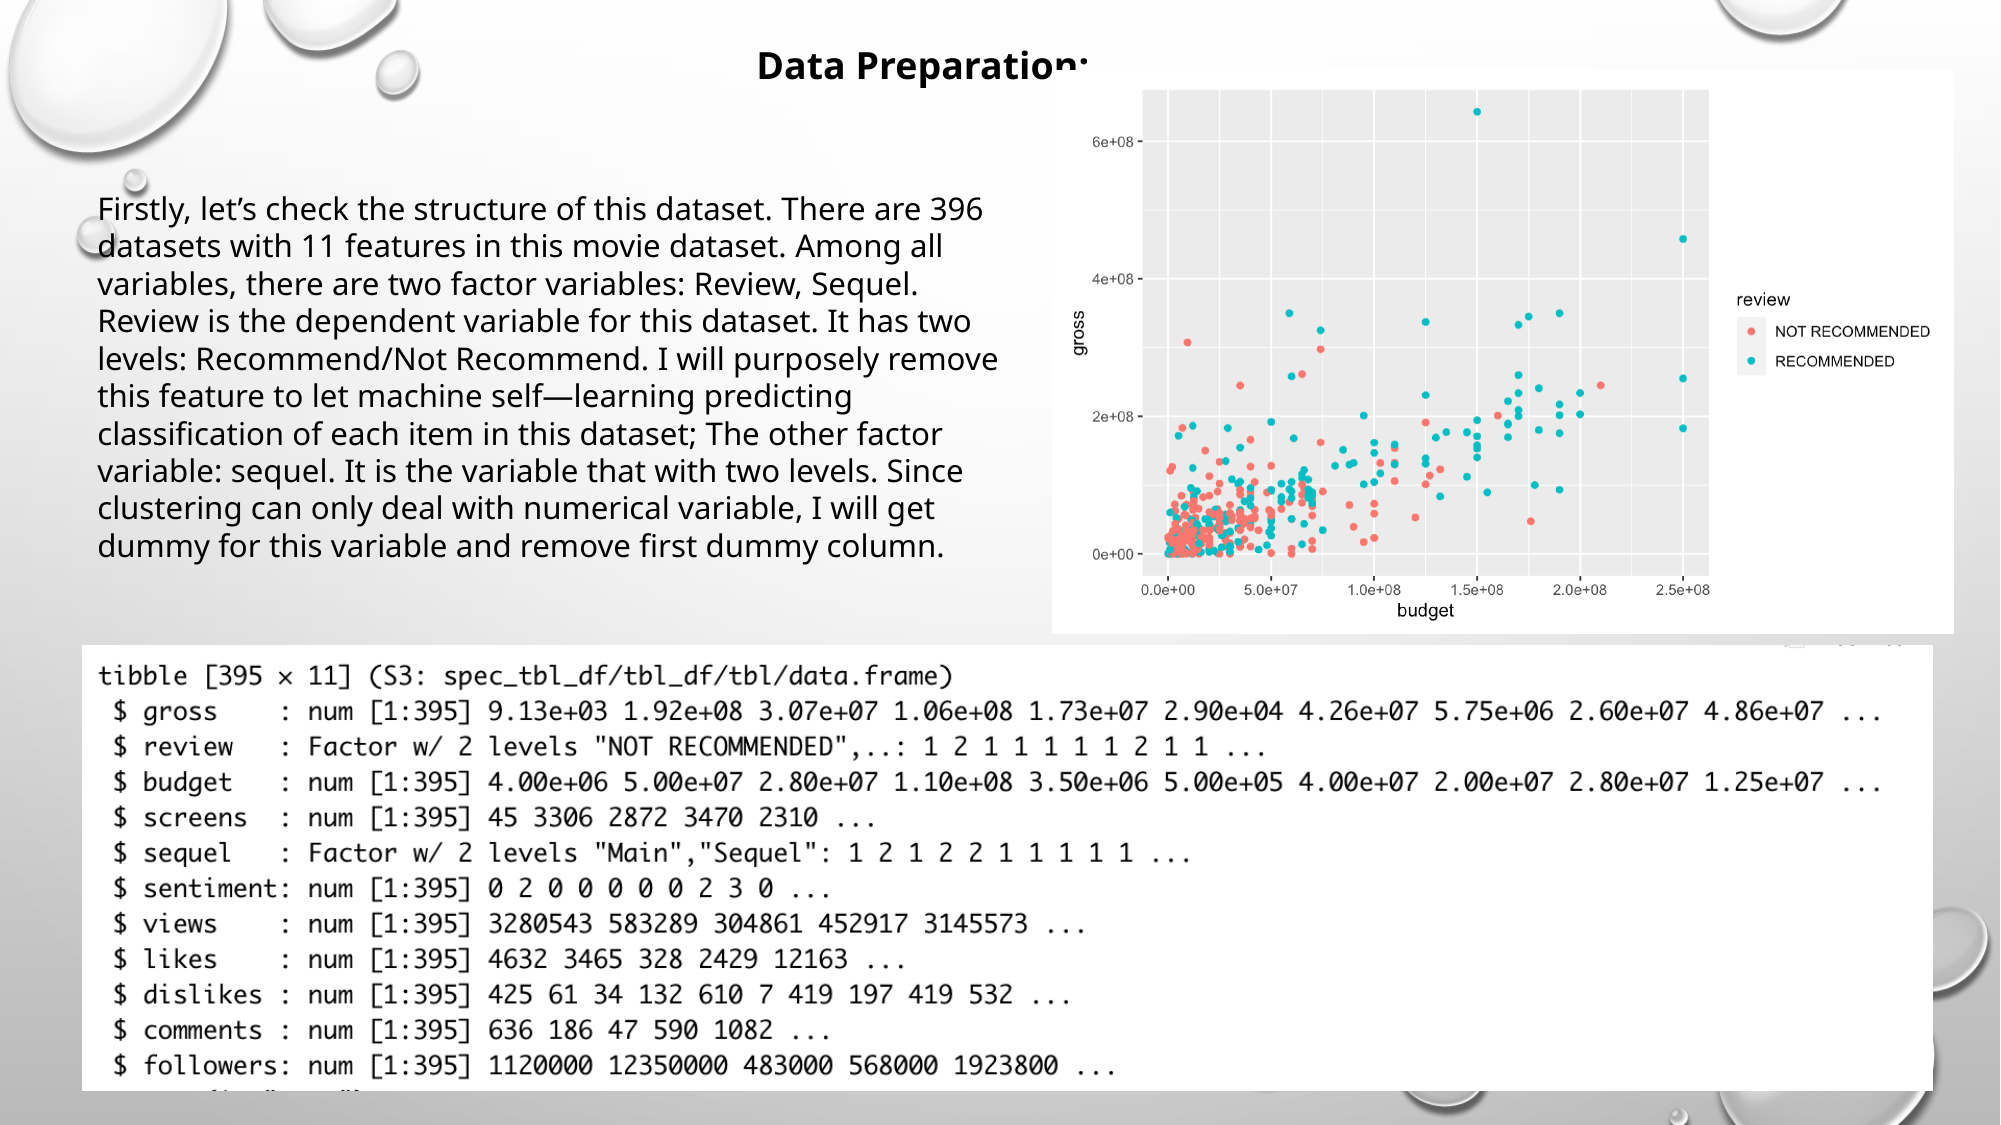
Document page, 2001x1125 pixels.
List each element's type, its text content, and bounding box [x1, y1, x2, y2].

text_box Data Preparation: [723, 34, 1105, 95]
text_box Firstly, let’s check the structure of this dataset. There are 396 datasets with 11 features in this movie dataset. Among all variables, there are two factor variables: Review, Sequel. Review is the dependent variable for this dataset. It has two levels: Recommend/Not Recommend. I will purposely remove this feature to let machine self—learning predicting classification of each item in this dataset; The other factor variable: sequel. It is the variable that with two levels. Since clustering can only deal with numerical variable, I will get dummy for this variable and remove first dummy column. [82, 181, 1018, 572]
picture [0, 0, 2000, 1125]
